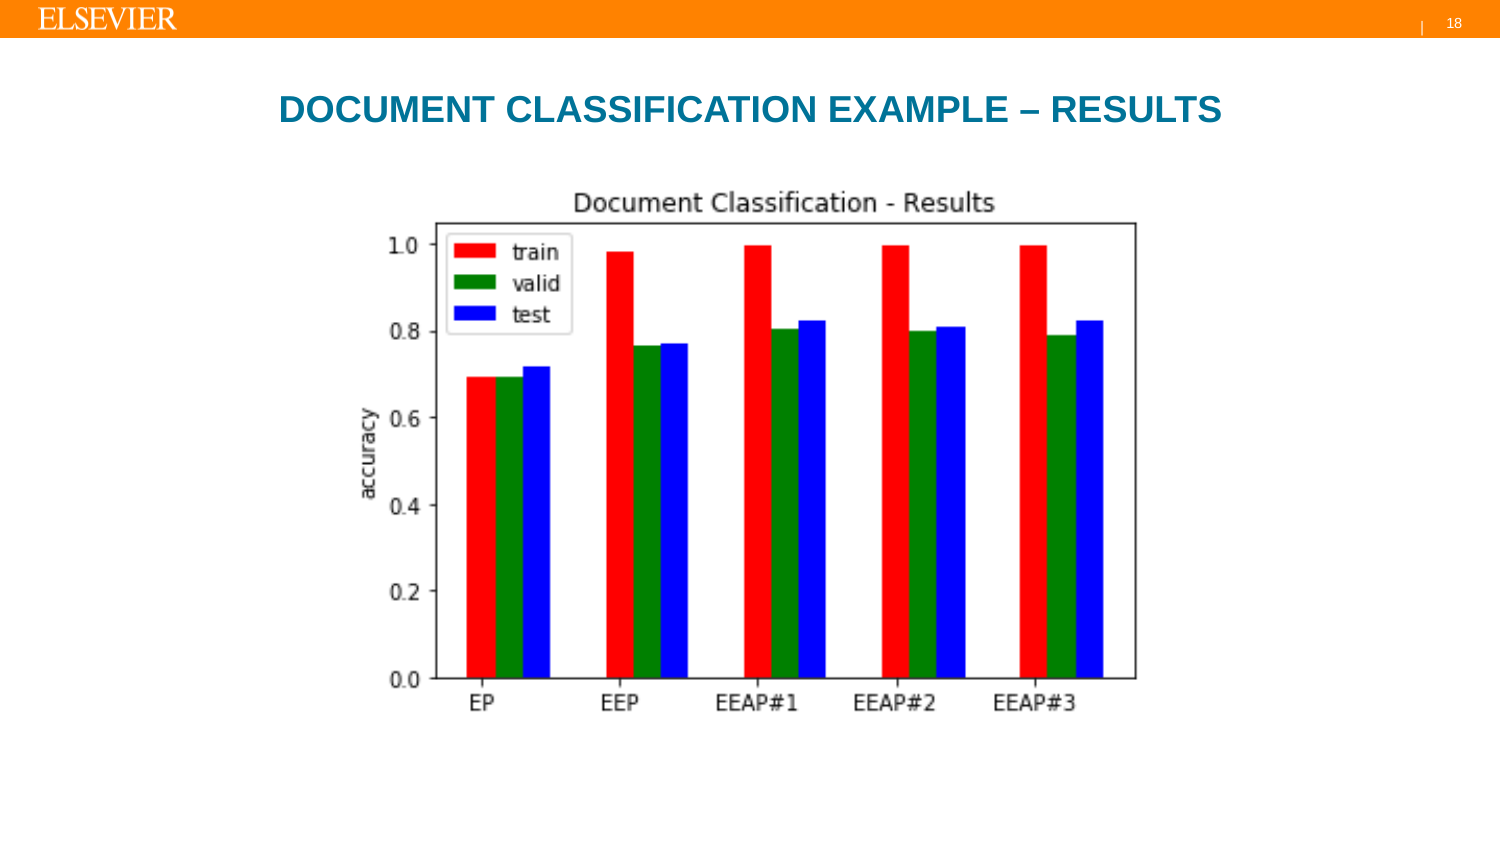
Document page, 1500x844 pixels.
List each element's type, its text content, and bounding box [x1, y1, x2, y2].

list DOCUMENT CLASSIFICATION EXAMPLE – RESULTS [55, 82, 1447, 142]
slide_number 18 [1402, 3, 1478, 44]
picture [344, 177, 1156, 728]
picture [0, 0, 1500, 38]
